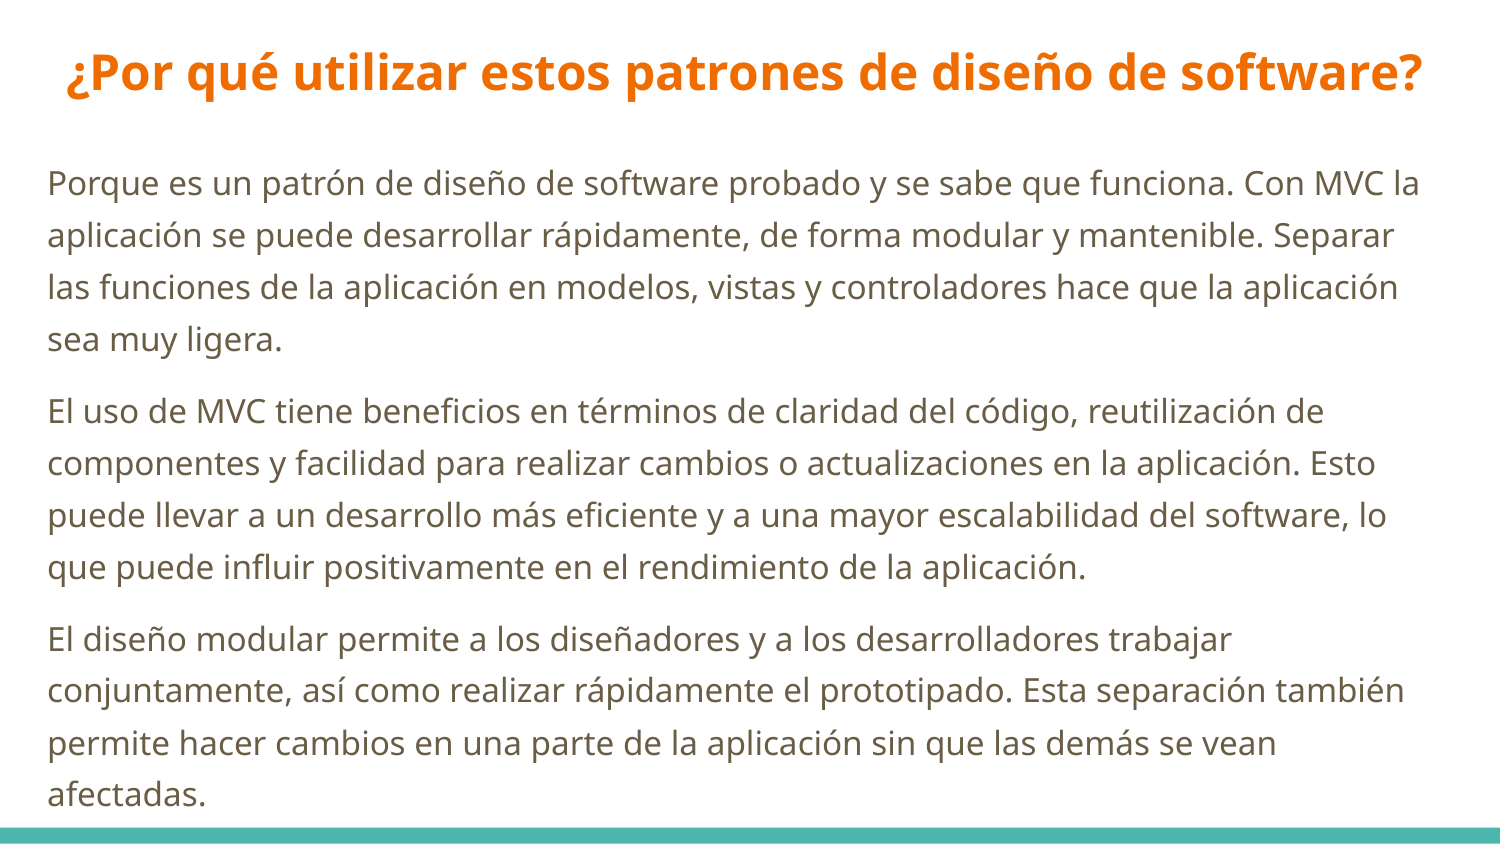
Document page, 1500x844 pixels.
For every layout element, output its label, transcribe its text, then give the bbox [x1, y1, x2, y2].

list Porque es un patrón de diseño de software probado y se sabe que funciona. Con MVC la aplicación se puede desarrollar rápidamente, de forma modular y mantenible. Separar las funciones de la aplicación en modelos, vistas y controladores hace que la aplicación sea muy ligera. El uso de MVC tiene beneficios en términos de claridad del código, reutilización de componentes y facilidad para realizar cambios o actualizaciones en la aplicación. Esto puede llevar a un desarrollo más eficiente y a una mayor escalabilidad del software, lo que puede influir positivamente en el rendimiento de la aplicación. El diseño modular permite a los diseñadores y a los desarrolladores trabajar conjuntamente, así como realizar rápidamente el prototipado. Esta separación también permite hacer cambios en una parte de la aplicación sin que las demás se vean afectadas. [32, 138, 1449, 836]
title ¿Por qué utilizar estos patrones de diseño de software? [51, 22, 1449, 138]
